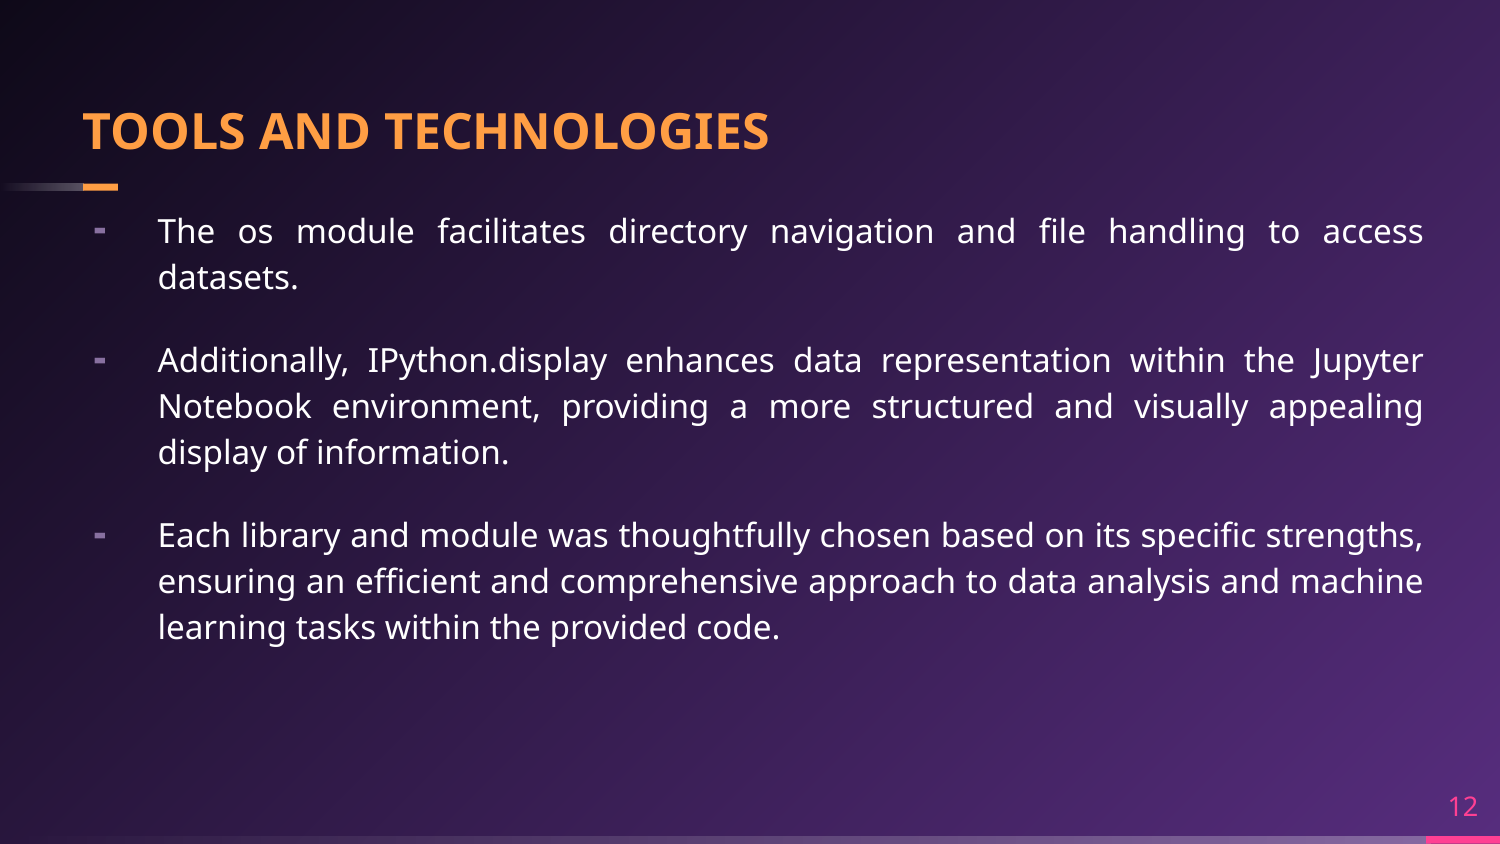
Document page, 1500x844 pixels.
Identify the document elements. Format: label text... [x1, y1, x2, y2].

slide_number 12 [1426, 779, 1500, 837]
title TOOLS AND TECHNOLOGIES [82, 95, 954, 161]
list The os module facilitates directory navigation and file handling to access datasets. Additionally, IPython.display enhances data representation within the Jupyter Notebook environment, providing a more structured and visually appealing display of information. Each library and module was thoughtfully chosen based on its specific strengths, ensuring an efficient and comprehensive approach to data analysis and machine learning tasks within the provided code. [82, 203, 1427, 820]
